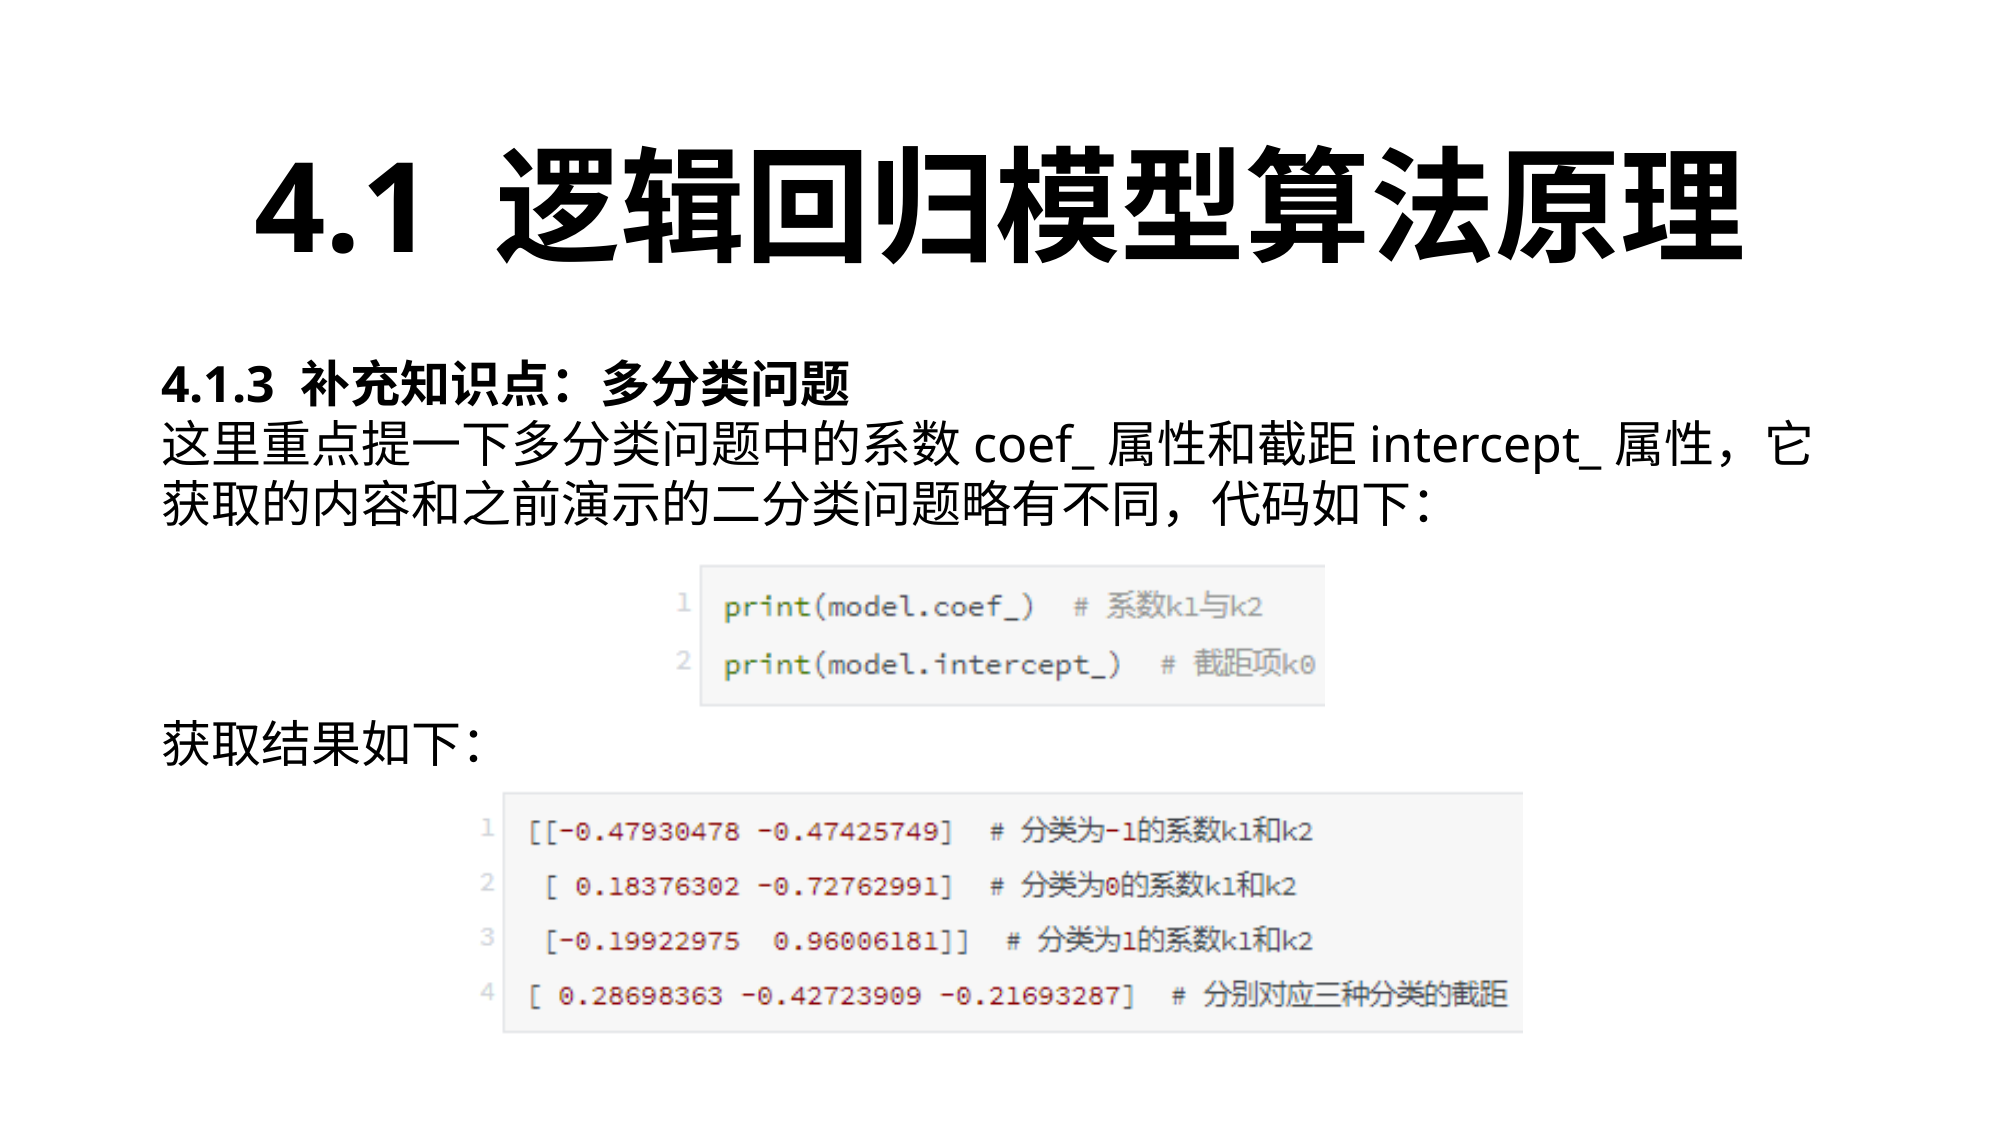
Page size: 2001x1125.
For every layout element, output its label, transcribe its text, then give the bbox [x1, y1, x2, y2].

text_box 4.1 逻辑回归模型算法原理 [239, 119, 1761, 285]
text_box 4.1.3 补充知识点：多分类问题 这里重点提一下多分类问题中的系数coef_属性和截距intercept_属性，它获取的内容和之前演示的二分类问题略有不同，代码如下： 获取结果如下： [146, 345, 1854, 780]
picture [675, 554, 1325, 714]
picture [477, 784, 1523, 1038]
